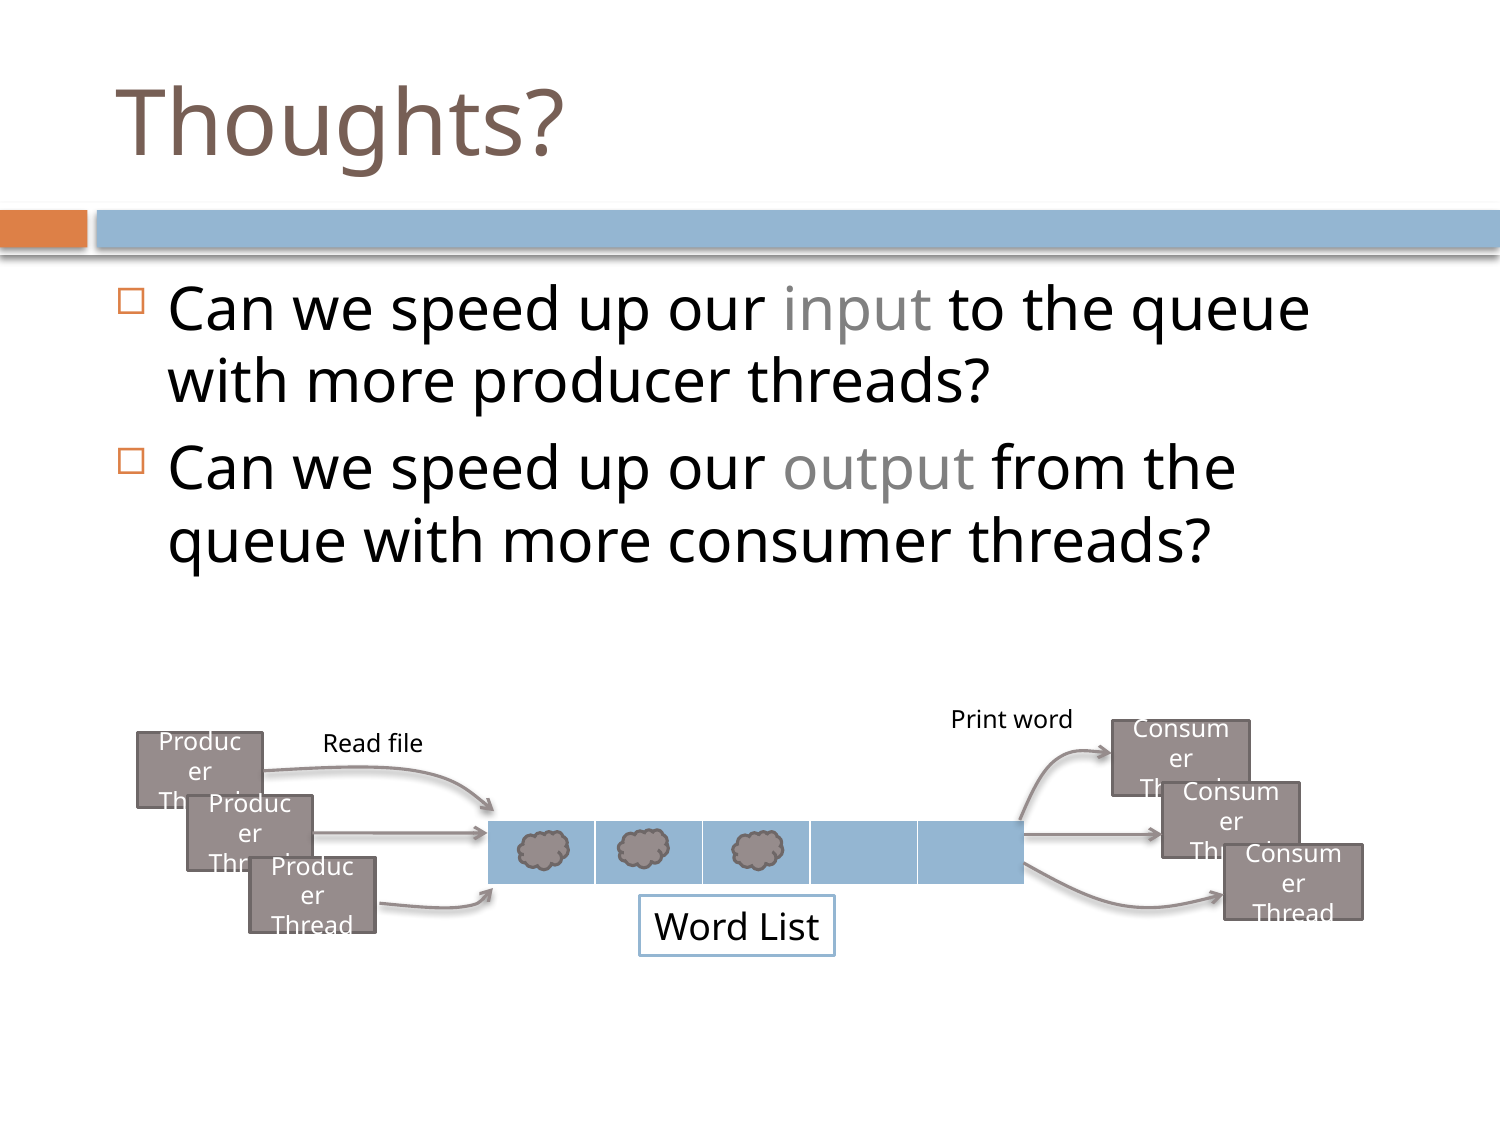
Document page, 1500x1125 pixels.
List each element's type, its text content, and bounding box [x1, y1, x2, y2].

table_header [918, 821, 939, 884]
table_header [596, 821, 702, 884]
title Thoughts? [100, 37, 1438, 200]
text_box [516, 830, 570, 872]
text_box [137, 720, 495, 933]
list Can we speed up our input to the queue with more producer threads? Can we speed up our output from the queue with more consumer threads? [100, 262, 1438, 1000]
table_header [499, 821, 594, 884]
table_header [811, 821, 917, 884]
text_box [731, 830, 785, 872]
table_header [703, 821, 809, 884]
text_box [616, 828, 670, 870]
text_box Word List [638, 894, 836, 957]
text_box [945, 695, 1363, 921]
